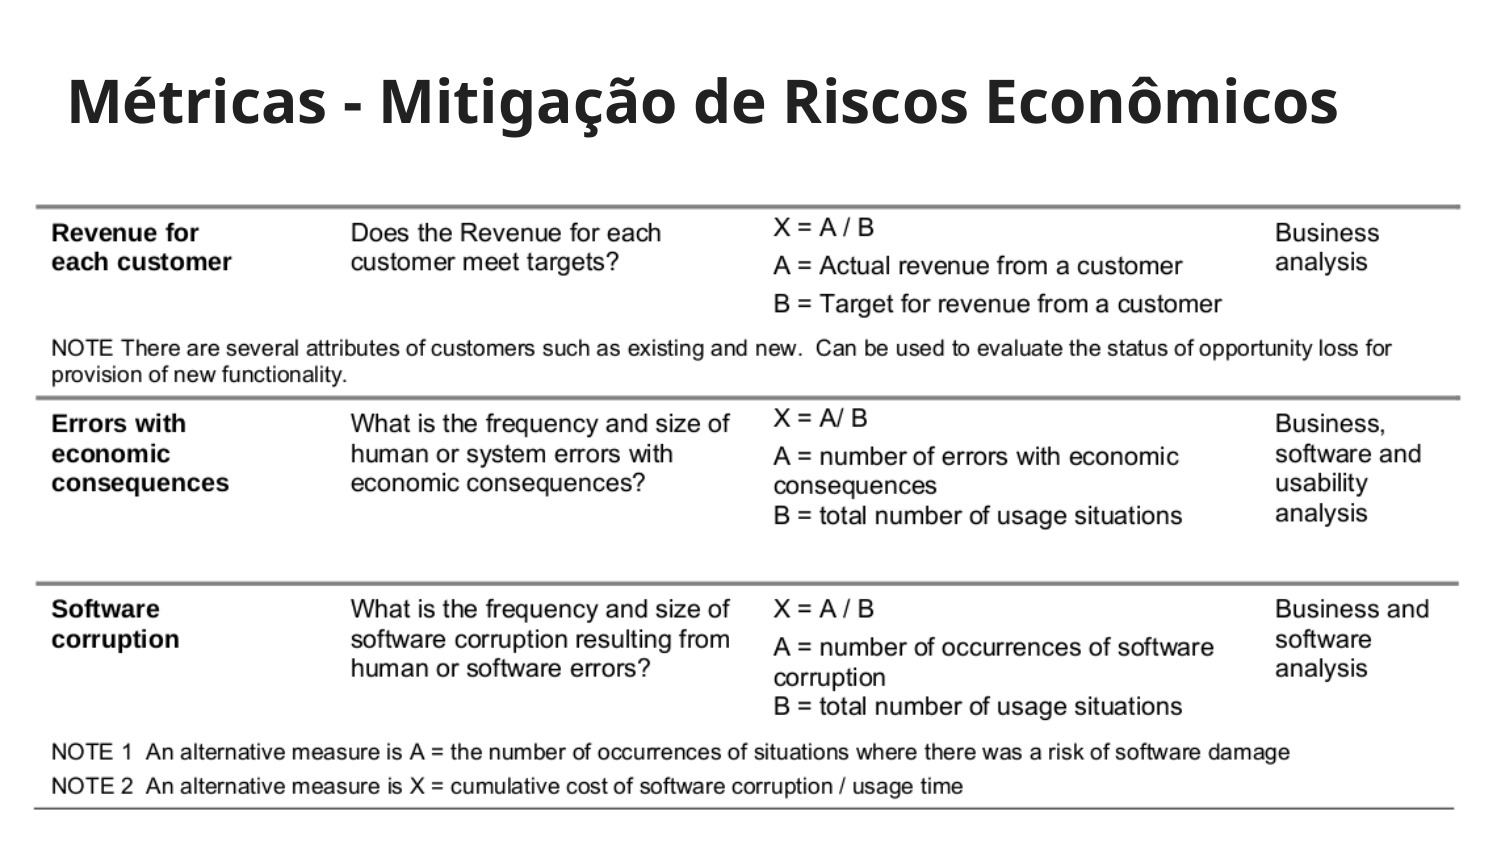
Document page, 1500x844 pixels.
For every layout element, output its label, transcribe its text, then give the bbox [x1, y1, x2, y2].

title Métricas - Mitigação de Riscos Econômicos [51, 48, 1449, 180]
picture [33, 202, 1467, 811]
